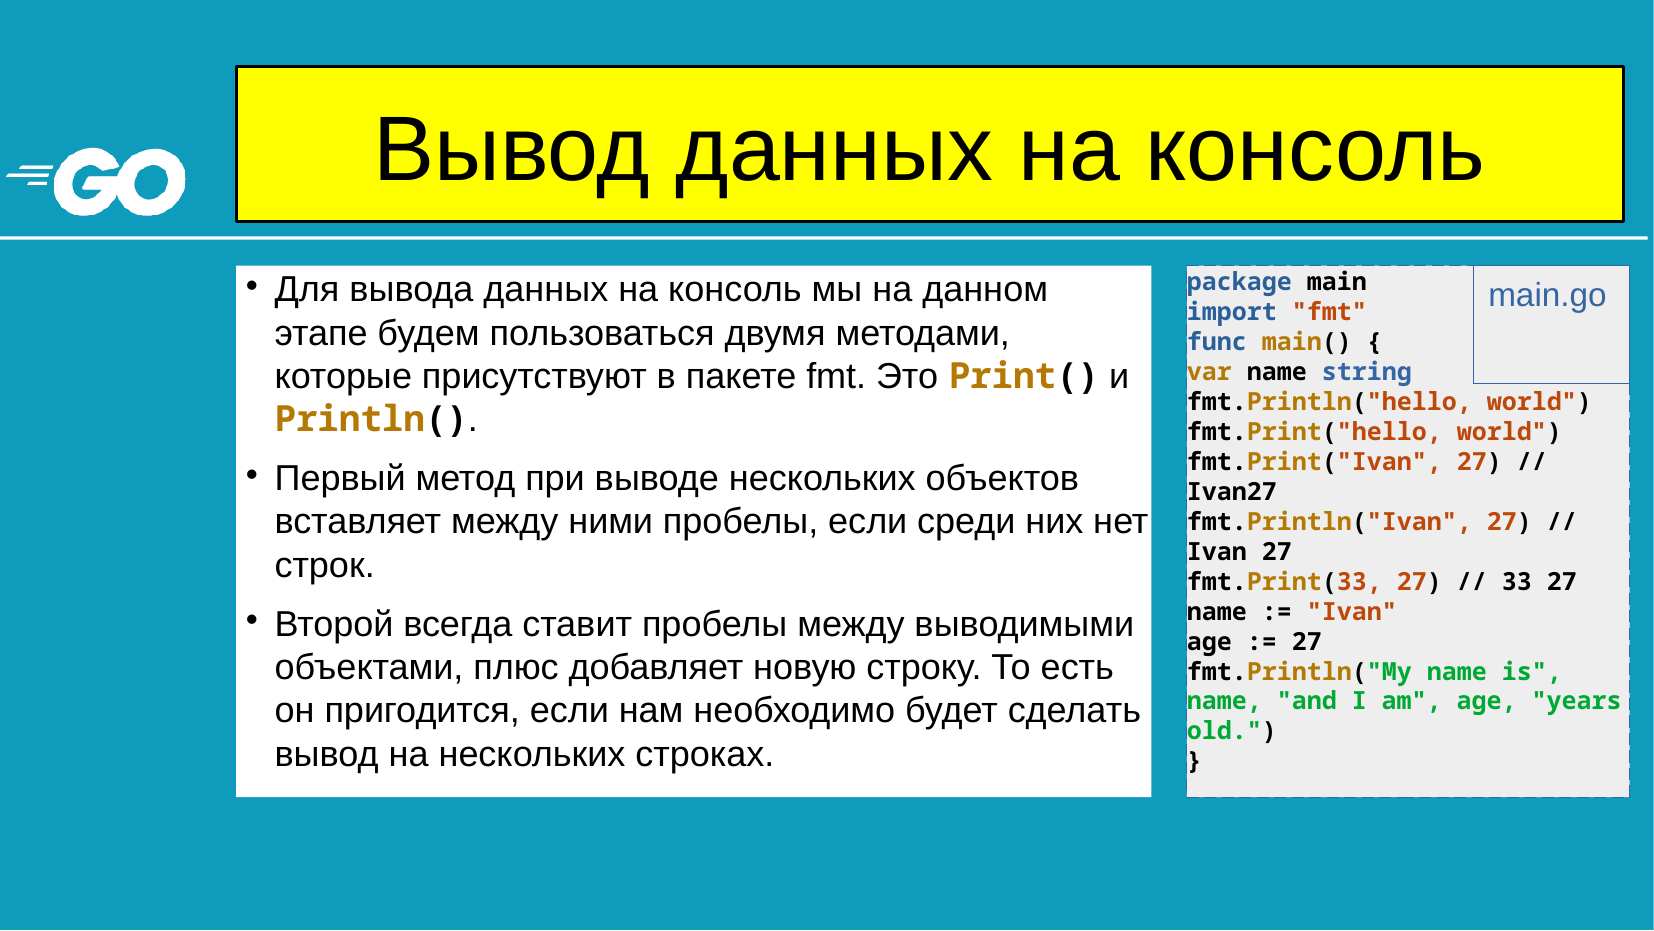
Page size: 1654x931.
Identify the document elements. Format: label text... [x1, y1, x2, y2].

list Для вывода данных на консоль мы на данном этапе будем пользоваться двумя методами, которые присутствуют в пакете fmt. Это Print() и Println(). Первый метод при выводе нескольких объектов вставляет между ними пробелы, если среди них нет строк. Второй всегда ставит пробелы между выводимыми объектами, плюс добавляет новую строку. То есть он пригодится, если нам необходимо будет сделать вывод на нескольких строках. [236, 265, 1152, 798]
picture [54, 148, 185, 215]
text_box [1186, 265, 1630, 798]
title Вывод данных на консоль [236, 66, 1624, 222]
